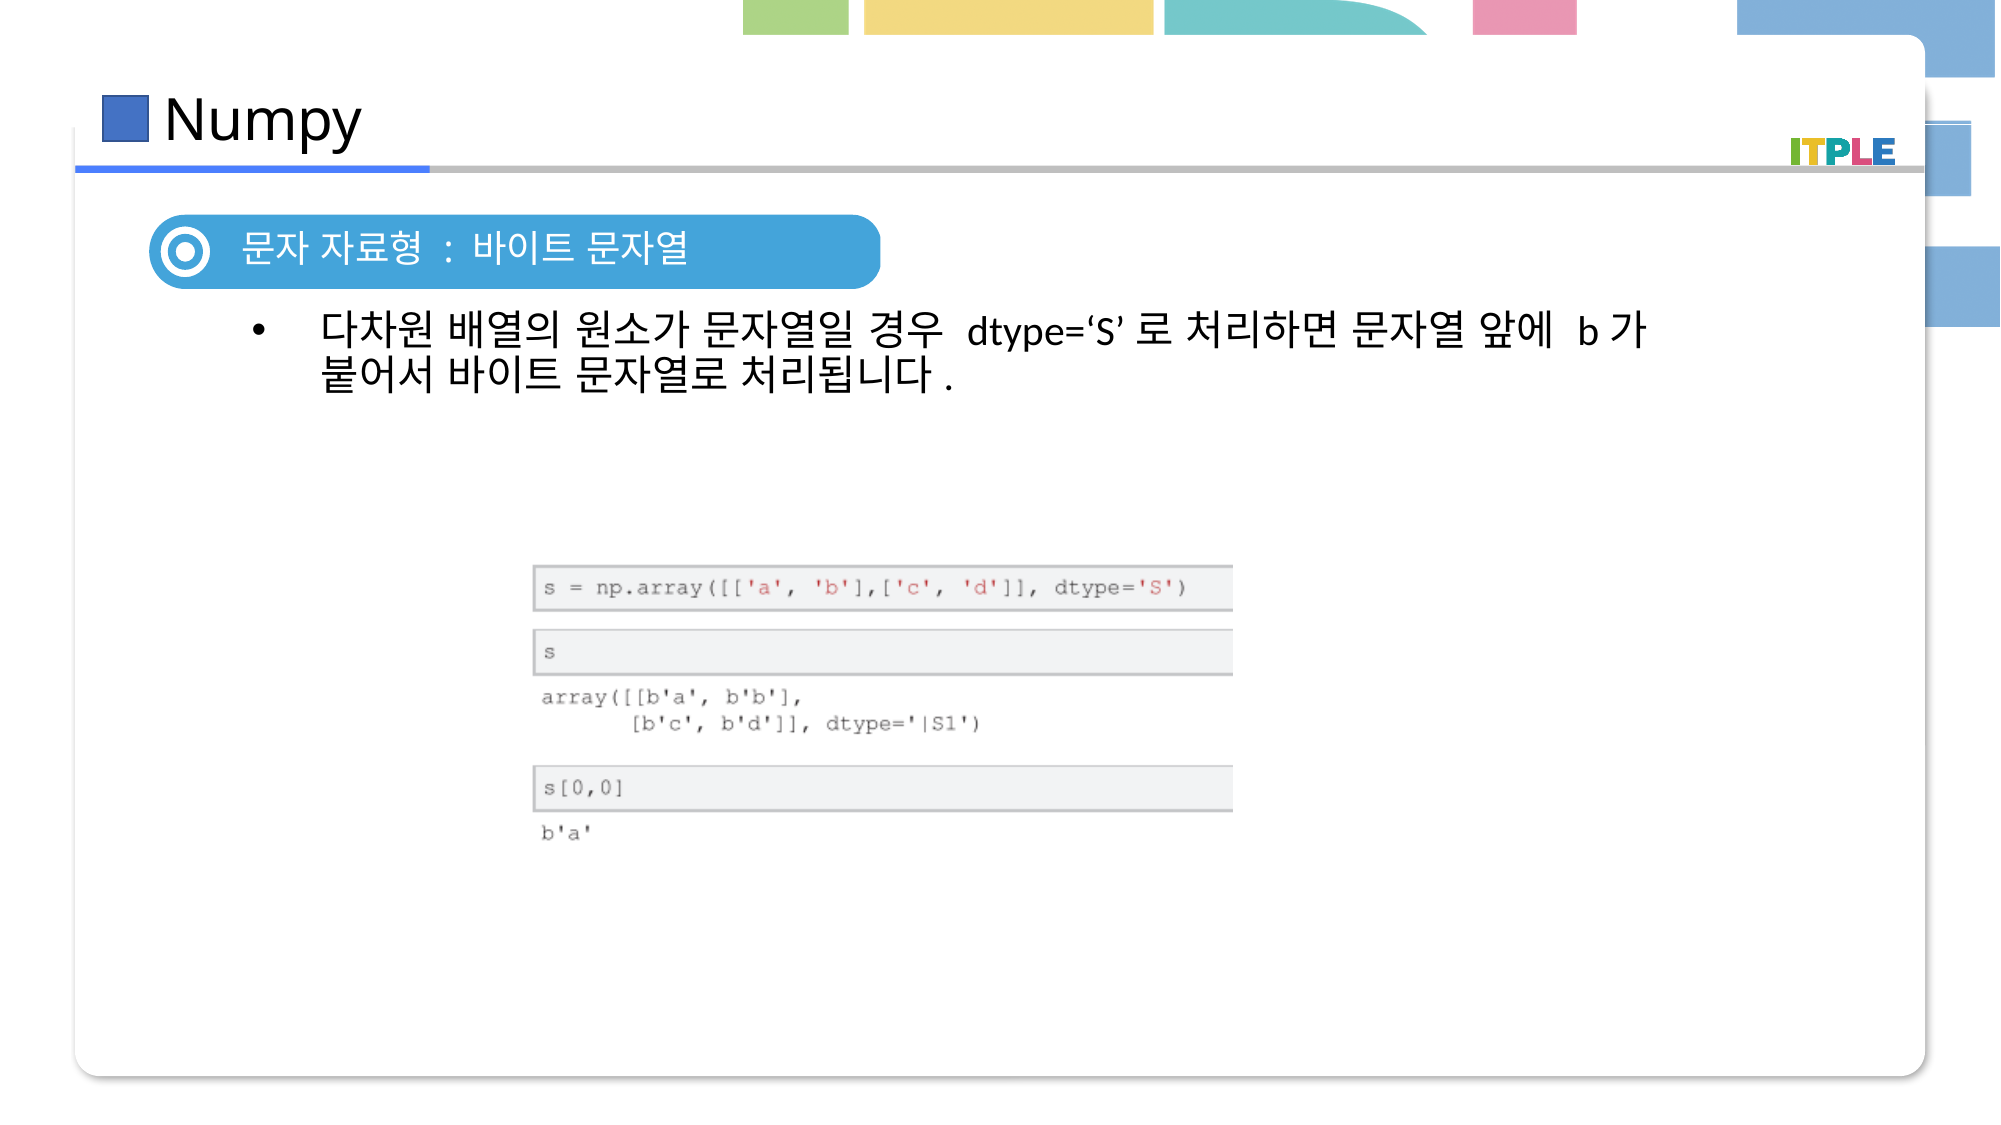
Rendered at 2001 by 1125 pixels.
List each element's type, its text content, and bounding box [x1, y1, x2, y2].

text_box 문자 자료형 : 바이트 문자열 [226, 217, 705, 278]
picture [522, 562, 1233, 861]
picture [1791, 138, 1895, 165]
list 다차원 배열의 원소가 문자열일 경우 dtype=‘S’로 처리하면 문자열 앞에 b가 붙어서 바이트 문자열로 처리됩니다. [236, 302, 1774, 385]
